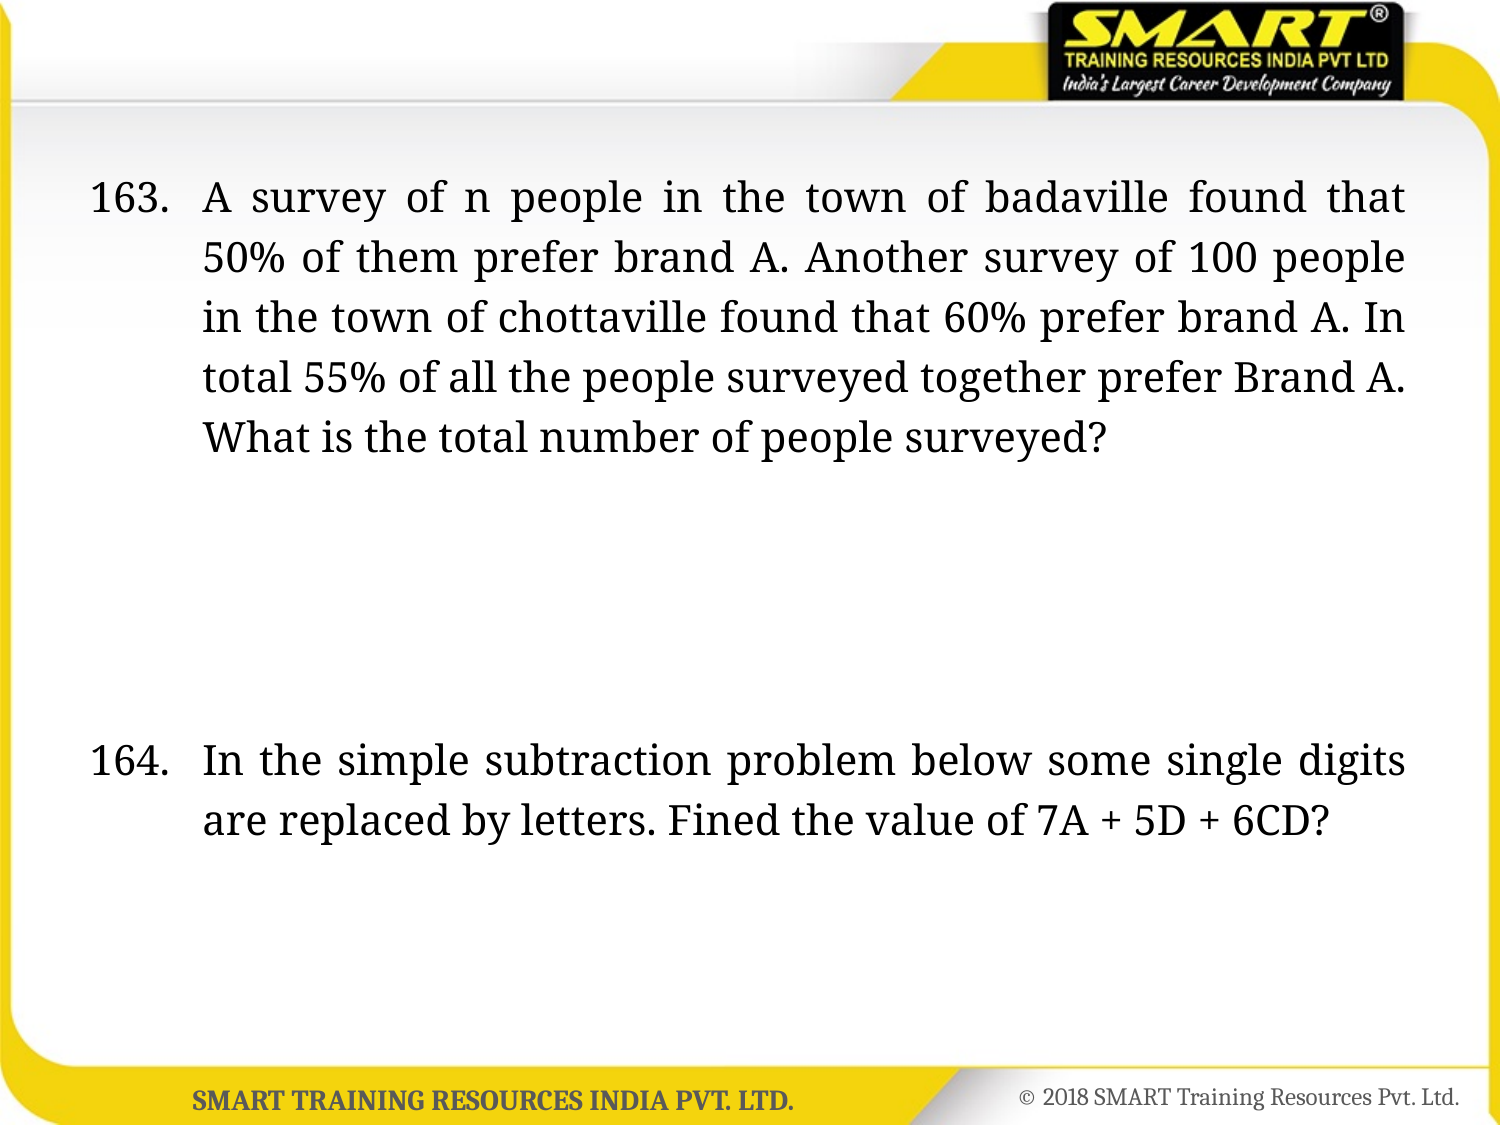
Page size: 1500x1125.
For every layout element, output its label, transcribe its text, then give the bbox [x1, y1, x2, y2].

text_box 163. A survey of n people in the town of badaville found that 50% of them prefer brand A. Another survey of 100 people in the town of chottaville found that 60% prefer brand A. In total 55% of all the people surveyed together prefer Brand A. What is the total number of people surveyed? 164. In the simple subtraction problem below some single digits are replaced by letters. Fined the value of 7A + 5D + 6CD? [74, 153, 1422, 852]
picture [0, 0, 1500, 1125]
